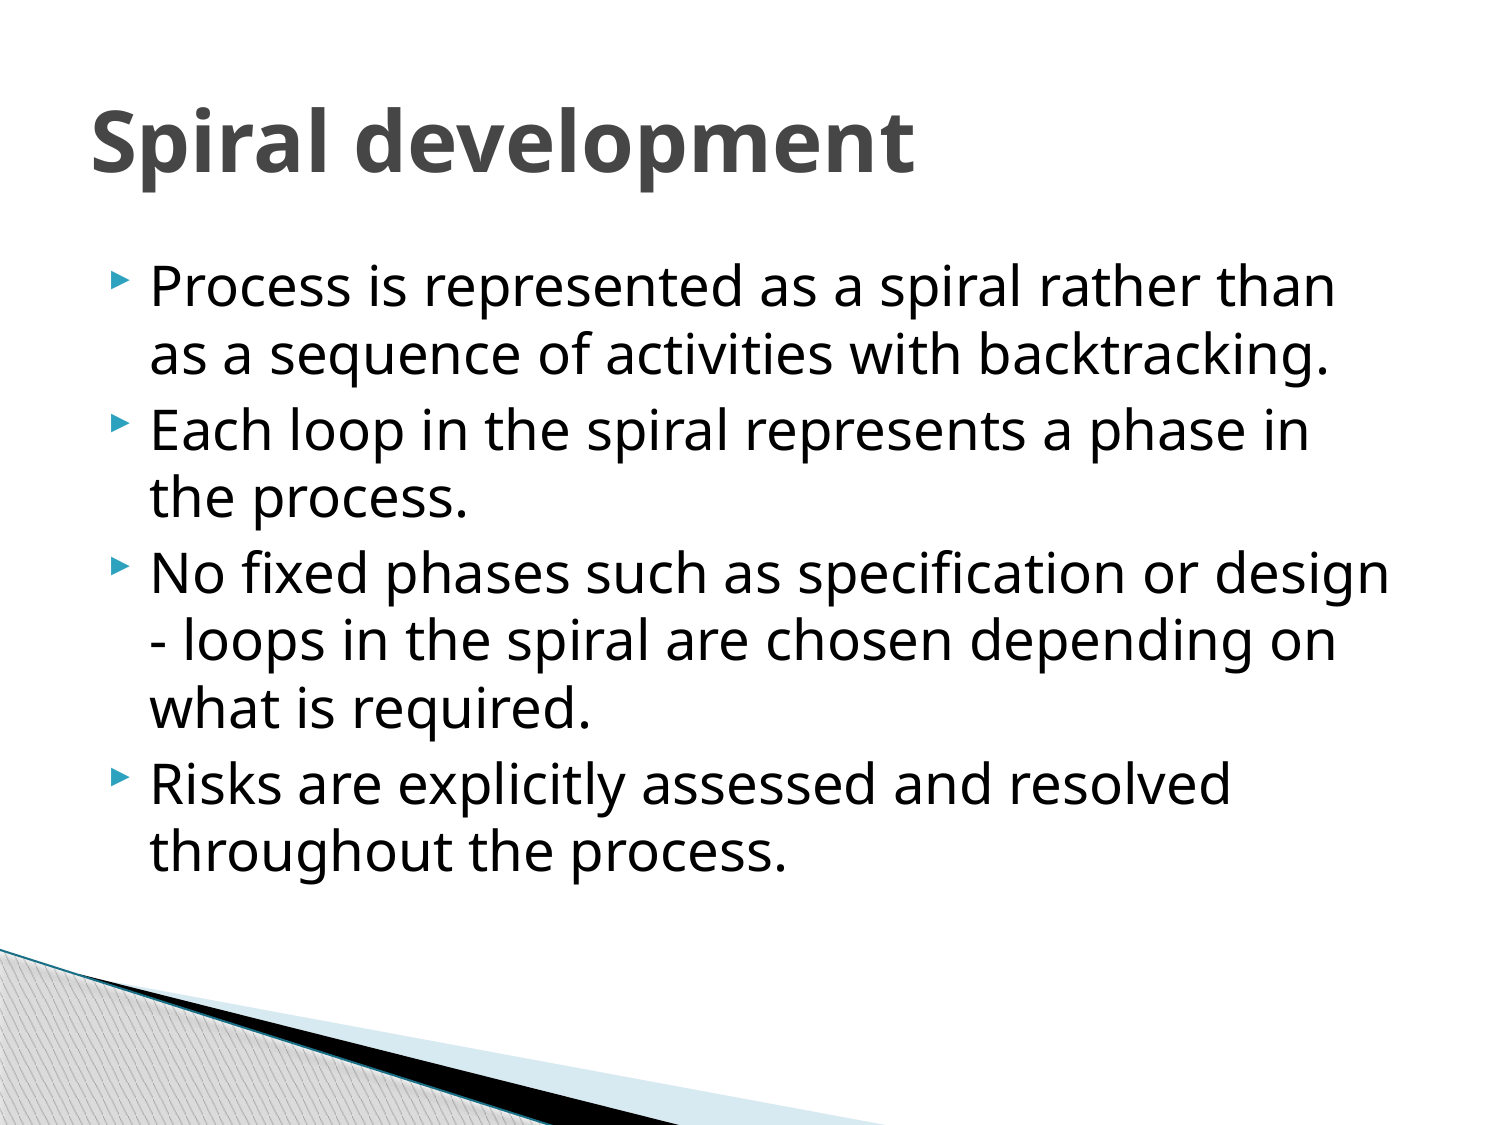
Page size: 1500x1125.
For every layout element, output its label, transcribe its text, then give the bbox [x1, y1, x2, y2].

list Process is represented as a spiral rather than as a sequence of activities with backtracking. Each loop in the spiral represents a phase in the process. No fixed phases such as specification or design - loops in the spiral are chosen depending on what is required. Risks are explicitly assessed and resolved throughout the process. [74, 242, 1426, 986]
title Spiral development [75, 45, 1425, 233]
